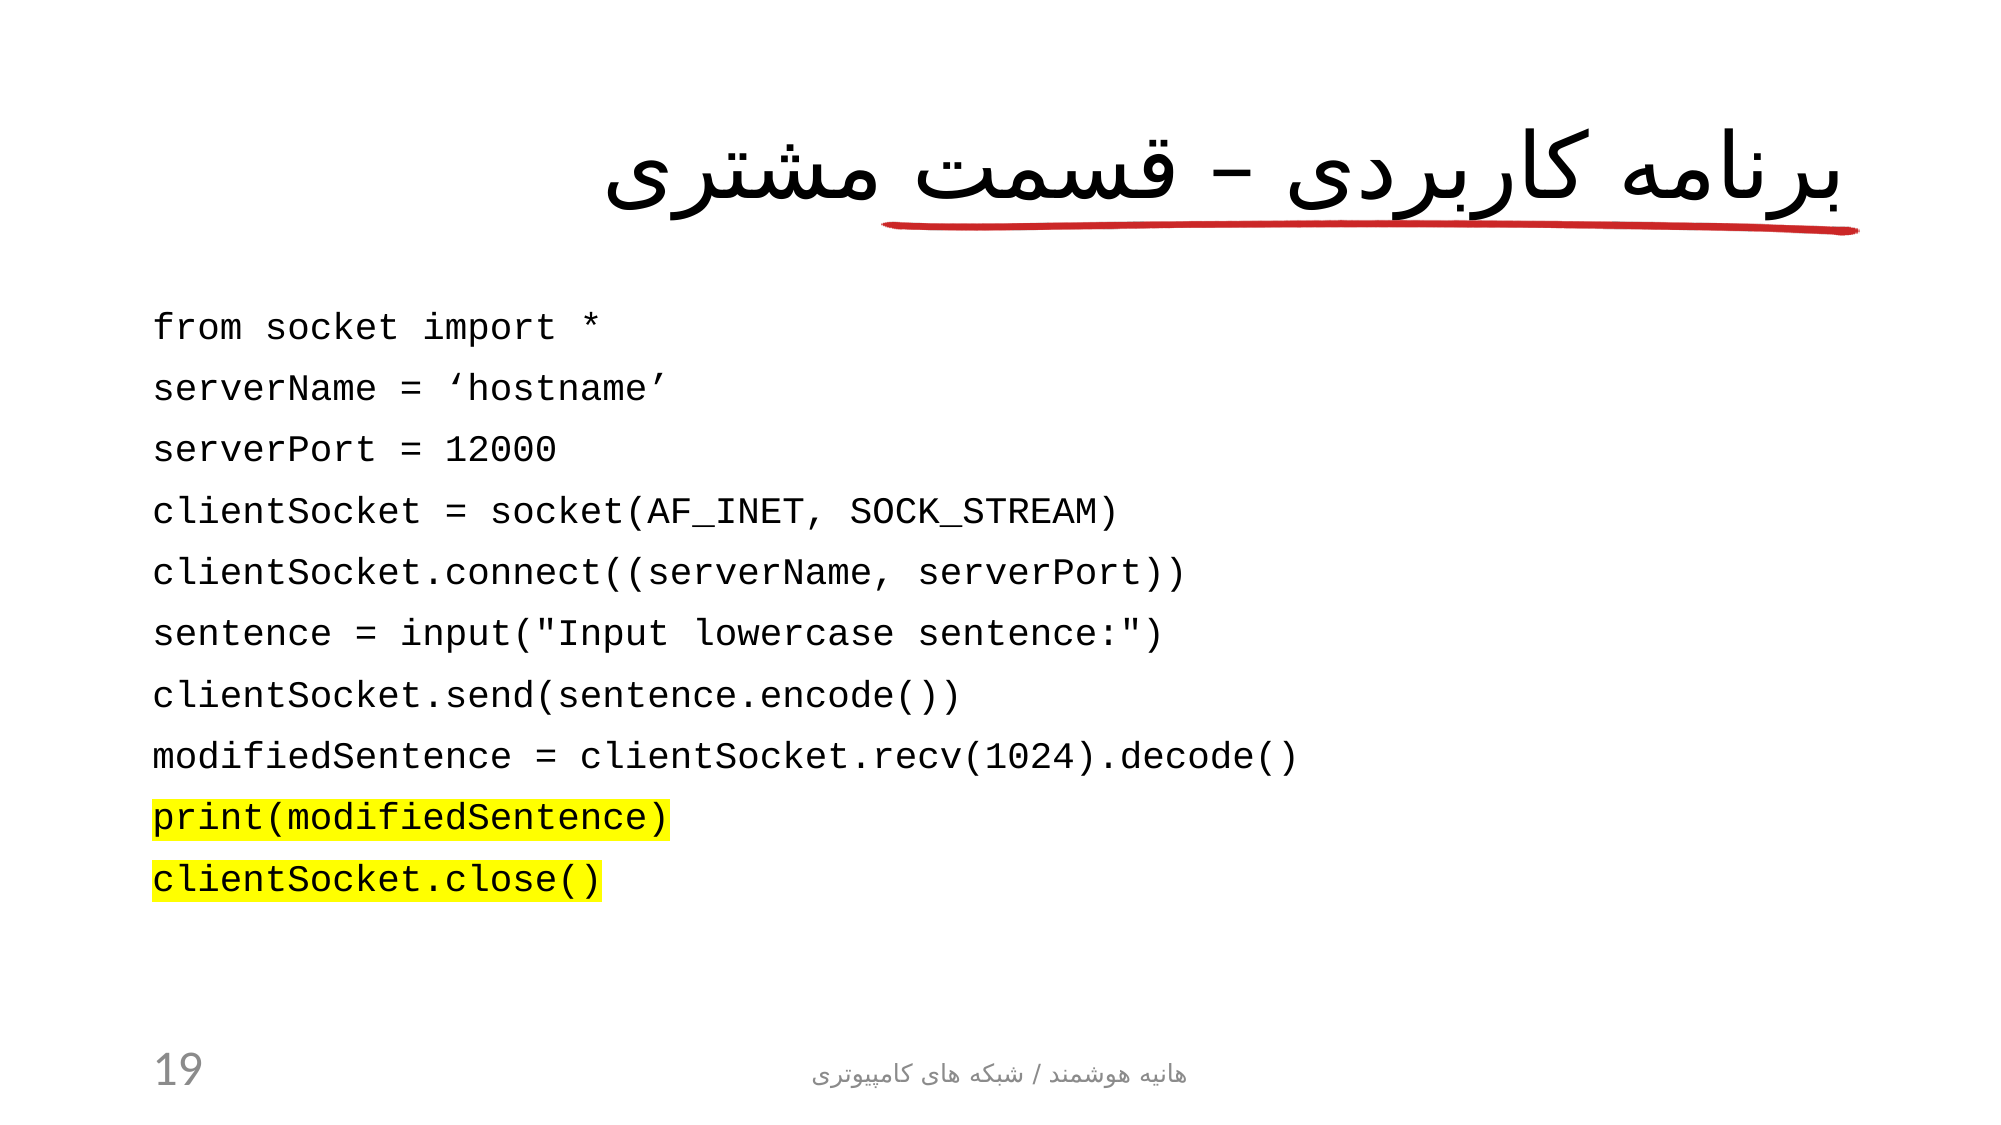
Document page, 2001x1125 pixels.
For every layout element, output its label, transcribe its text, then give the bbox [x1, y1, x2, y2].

footer هانیه هوشمند / شبکه های کامپیوتری [662, 1042, 1338, 1103]
list from socket import * serverName = ‘hostname’ serverPort = 12000 clientSocket = socket(AF_INET, SOCK_STREAM) clientSocket.connect((serverName, serverPort)) sentence = input("Input lowercase sentence:") clientSocket.send(sentence.encode()) modifiedSentence = clientSocket.recv(1024).decode() print(modifiedSentence) clientSocket.close() [137, 299, 1863, 1014]
text_box 19 [137, 1035, 588, 1095]
picture [876, 216, 1871, 240]
title برنامه کاربردی – قسمت مشتری [137, 59, 1863, 278]
